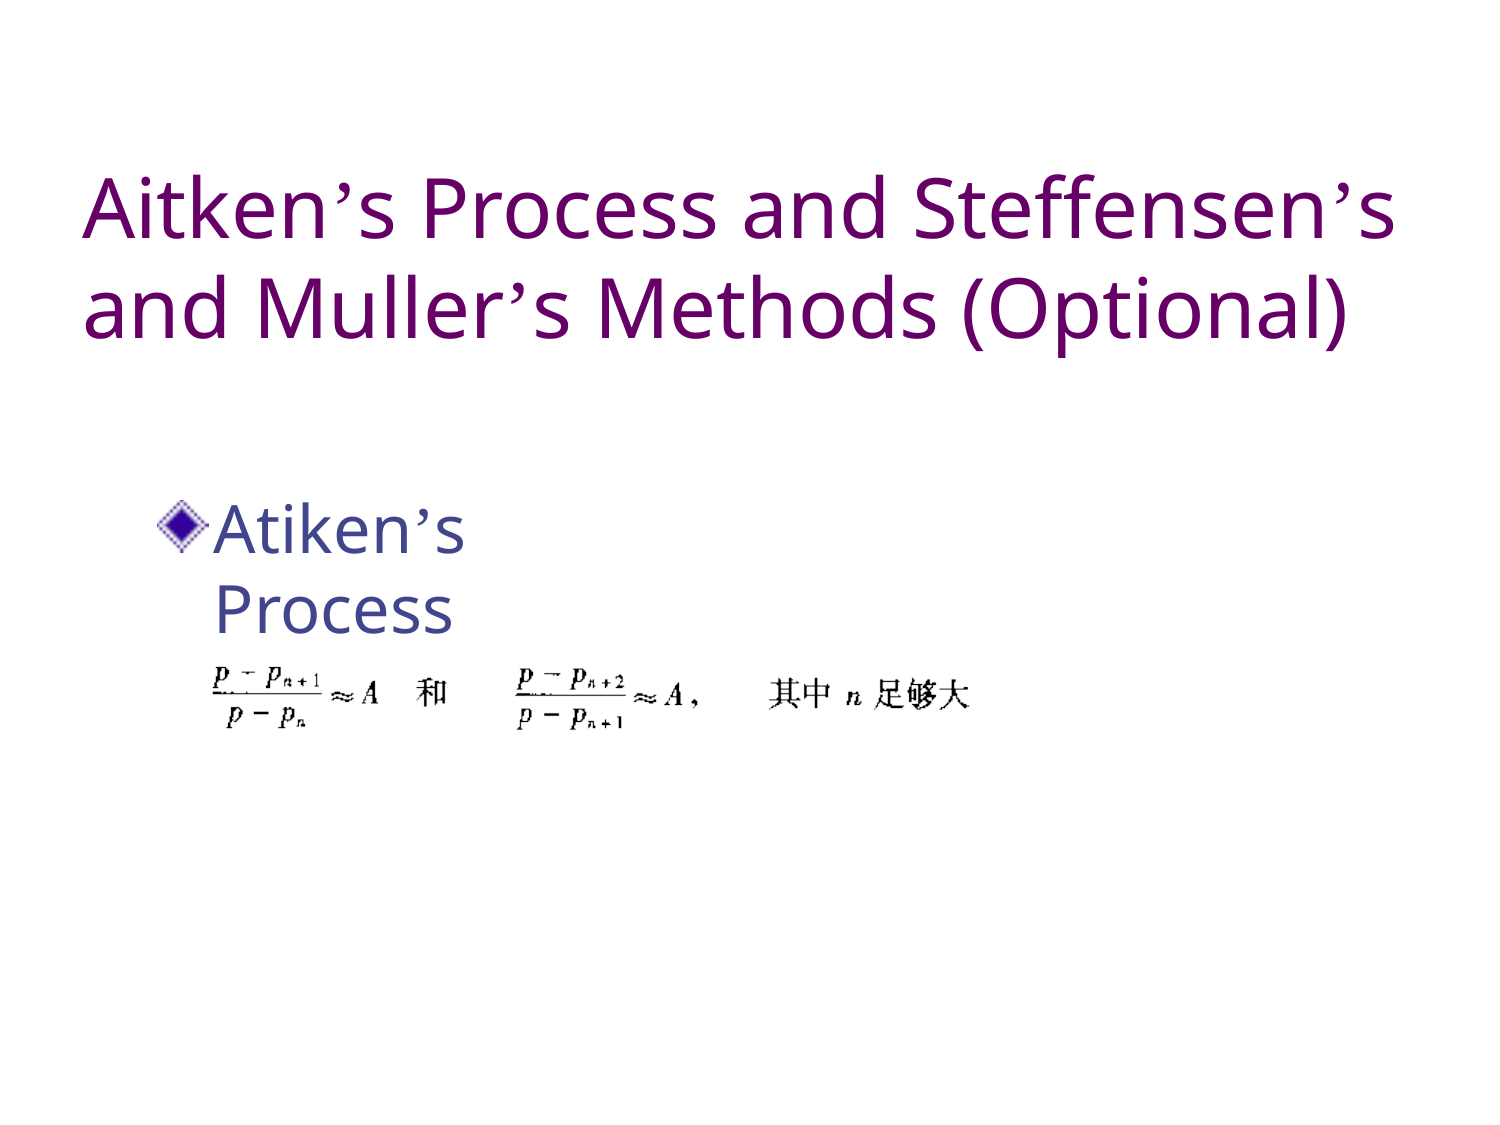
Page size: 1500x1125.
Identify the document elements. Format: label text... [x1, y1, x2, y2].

picture [190, 647, 1017, 741]
picture [157, 500, 209, 553]
list Atiken’s Process [142, 478, 737, 593]
title Aitken’s Process and Steffensen’s and Muller’s Methods (Optional) [66, 49, 1442, 363]
